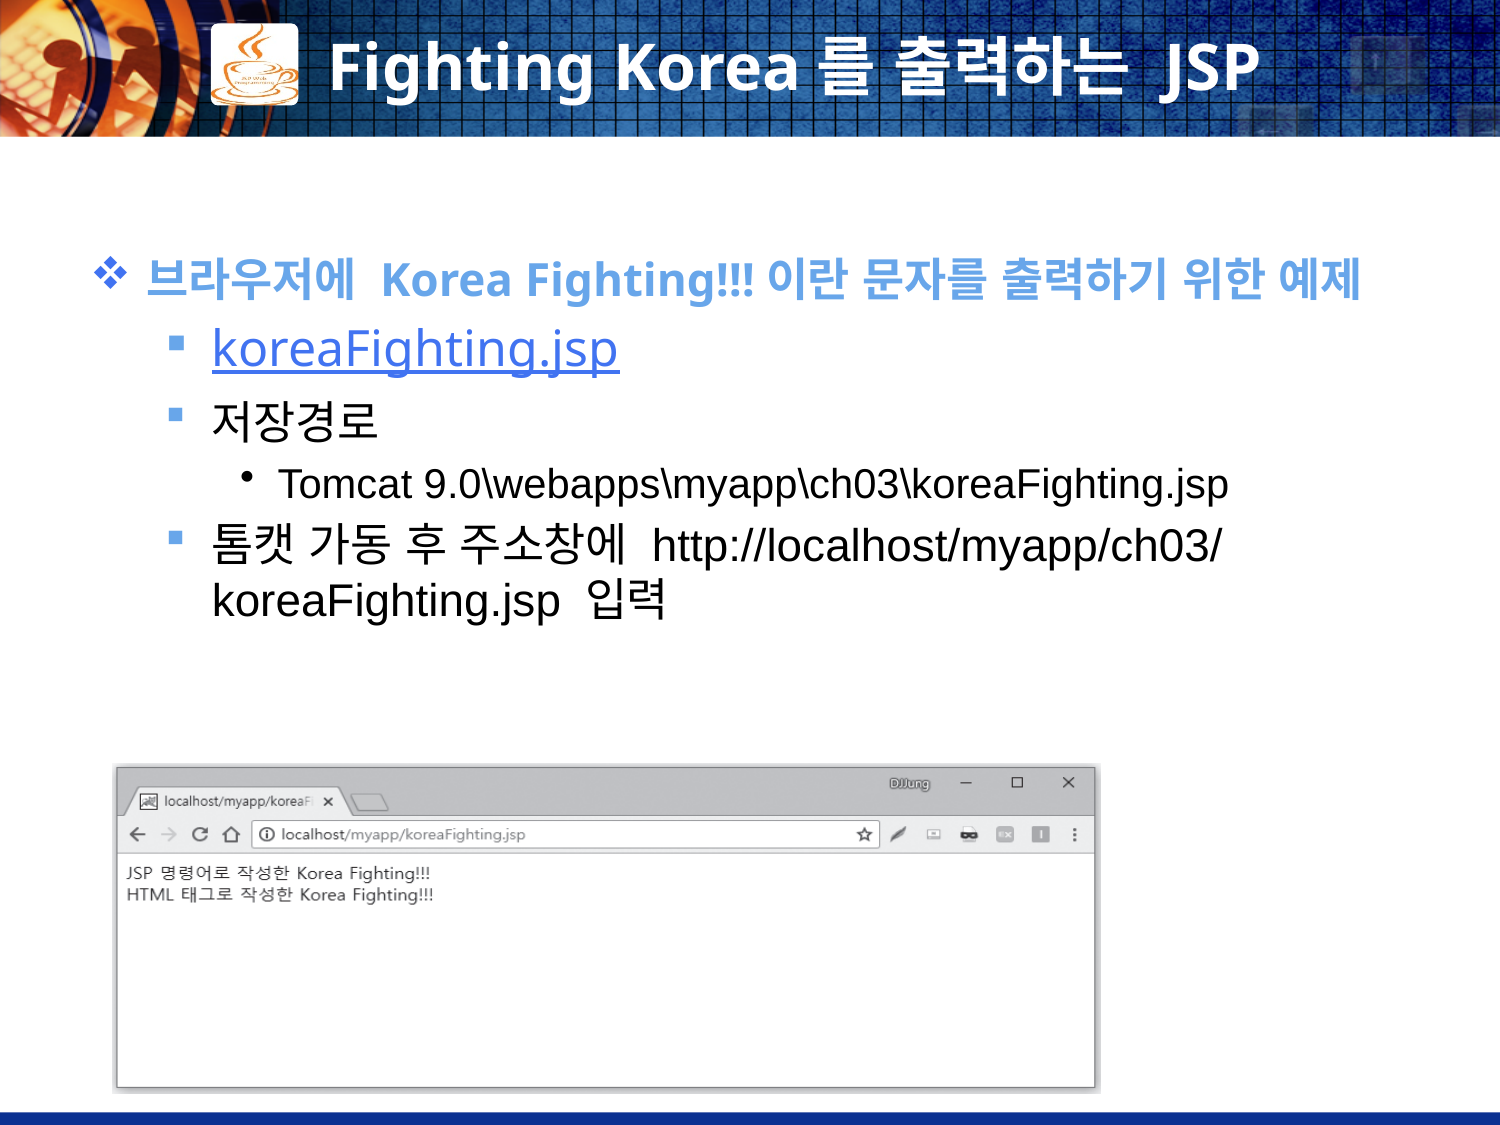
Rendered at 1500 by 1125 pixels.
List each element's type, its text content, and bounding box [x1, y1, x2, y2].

title Fighting Korea를 출력하는 JSP [312, 17, 1388, 111]
text_box 브라우저에 Korea Fighting!!!이란 문자를 출력하기 위한 예제 koreaFighting.jsp 저장경로 Tomcat 9.0\webapps\myapp\ch03\koreaFighting.jsp 톰캣 가동 후 주소창에 http://localhost/myapp/ch03/koreaFighting.jsp 입력 [74, 243, 1425, 1047]
picture [0, 0, 1500, 138]
picture [111, 763, 1101, 1095]
